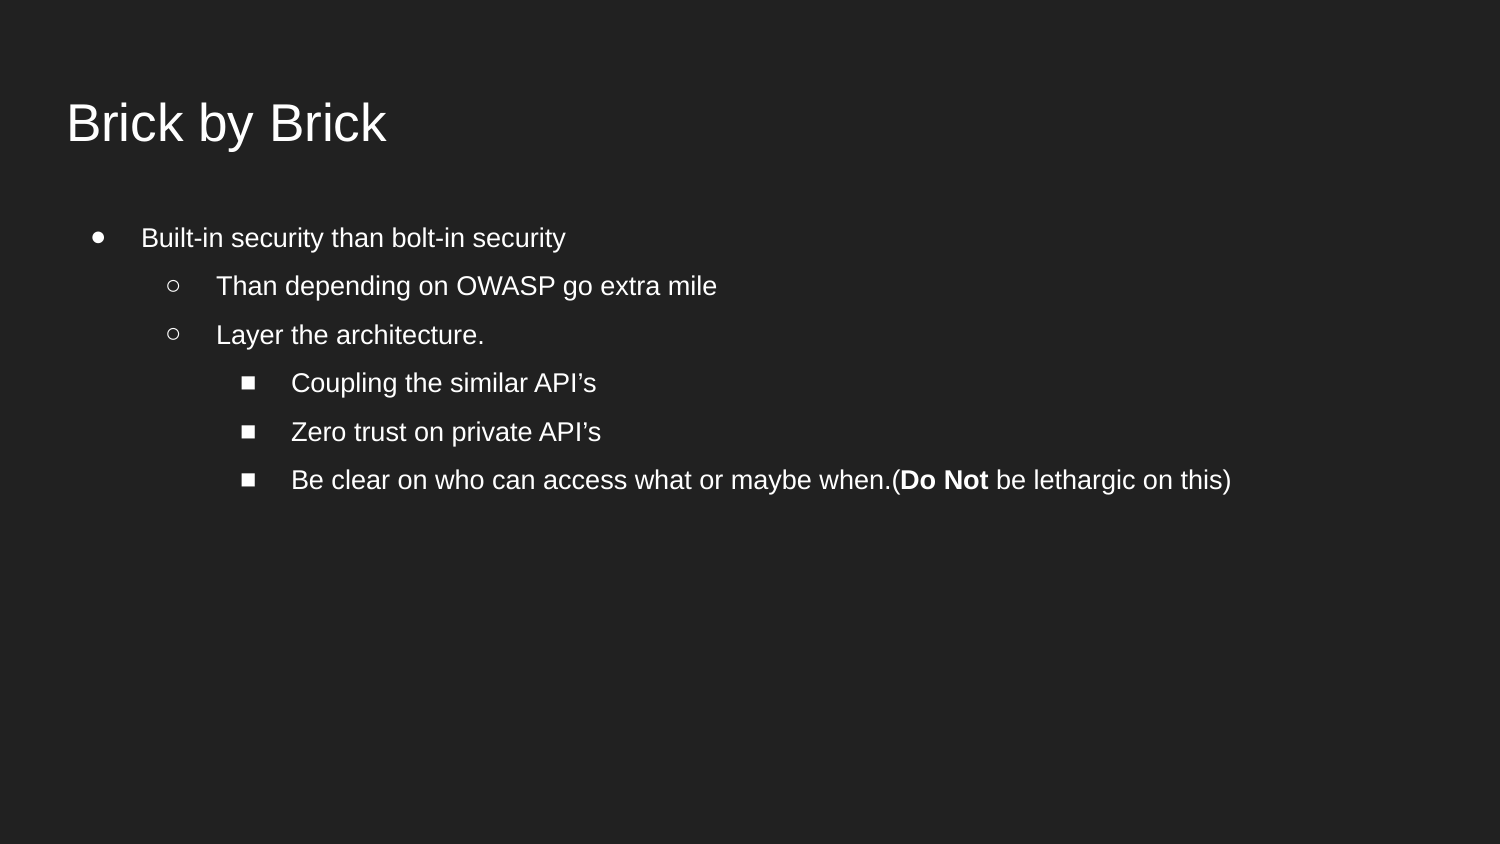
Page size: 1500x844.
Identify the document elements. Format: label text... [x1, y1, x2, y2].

list Built-in security than bolt-in security Than depending on OWASP go extra mile Layer the architecture. Coupling the similar API’s Zero trust on private API’s Be clear on who can access what or maybe when.(Do Not be lethargic on this) [51, 189, 1449, 750]
title Brick by Brick [51, 72, 1449, 167]
